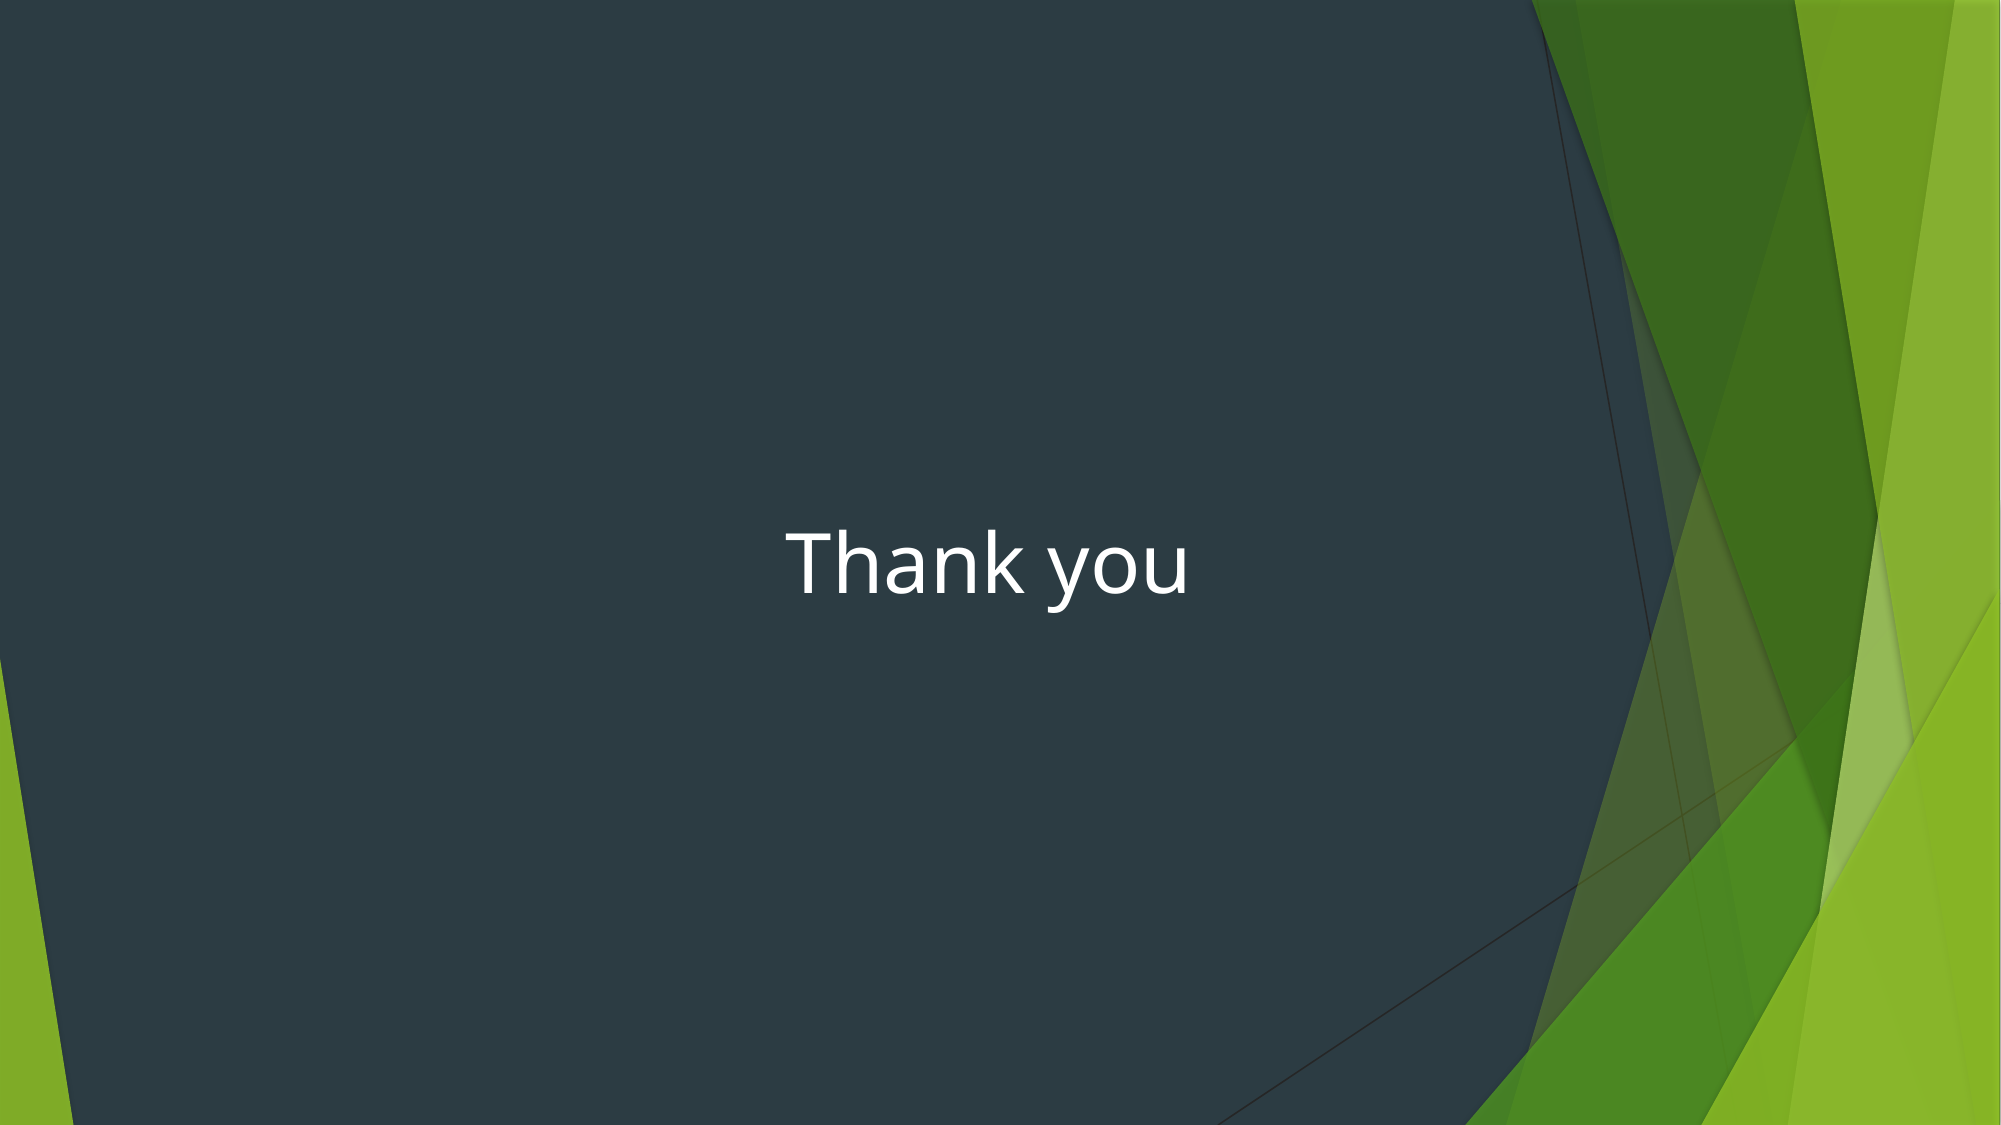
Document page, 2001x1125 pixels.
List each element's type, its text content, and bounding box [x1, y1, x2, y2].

list Thank you [137, 173, 1863, 1014]
